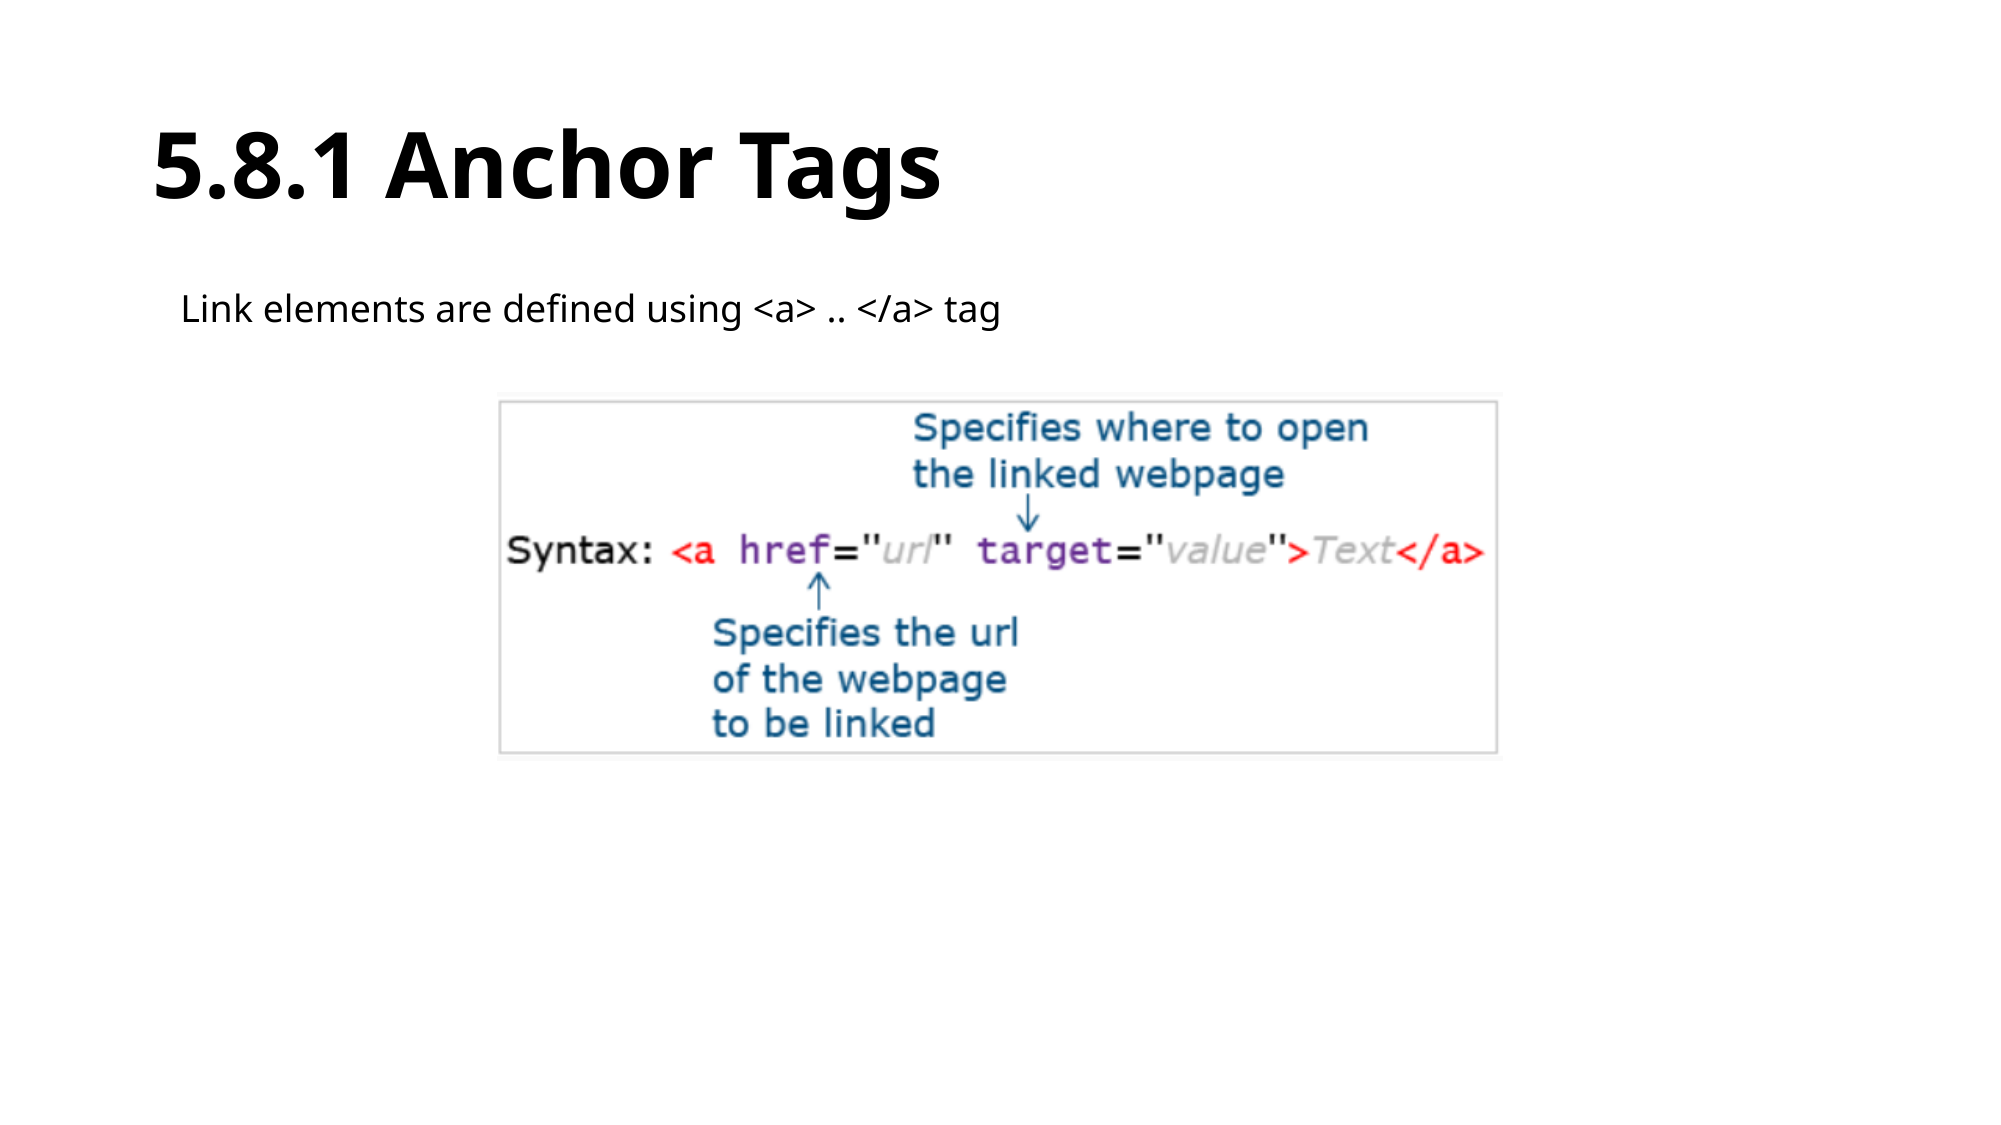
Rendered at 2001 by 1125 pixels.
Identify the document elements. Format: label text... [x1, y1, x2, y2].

text_box Link elements are defined using <a> .. </a> tag [165, 277, 1397, 337]
picture [497, 392, 1503, 761]
title 5.8.1 Anchor Tags [137, 59, 1863, 278]
